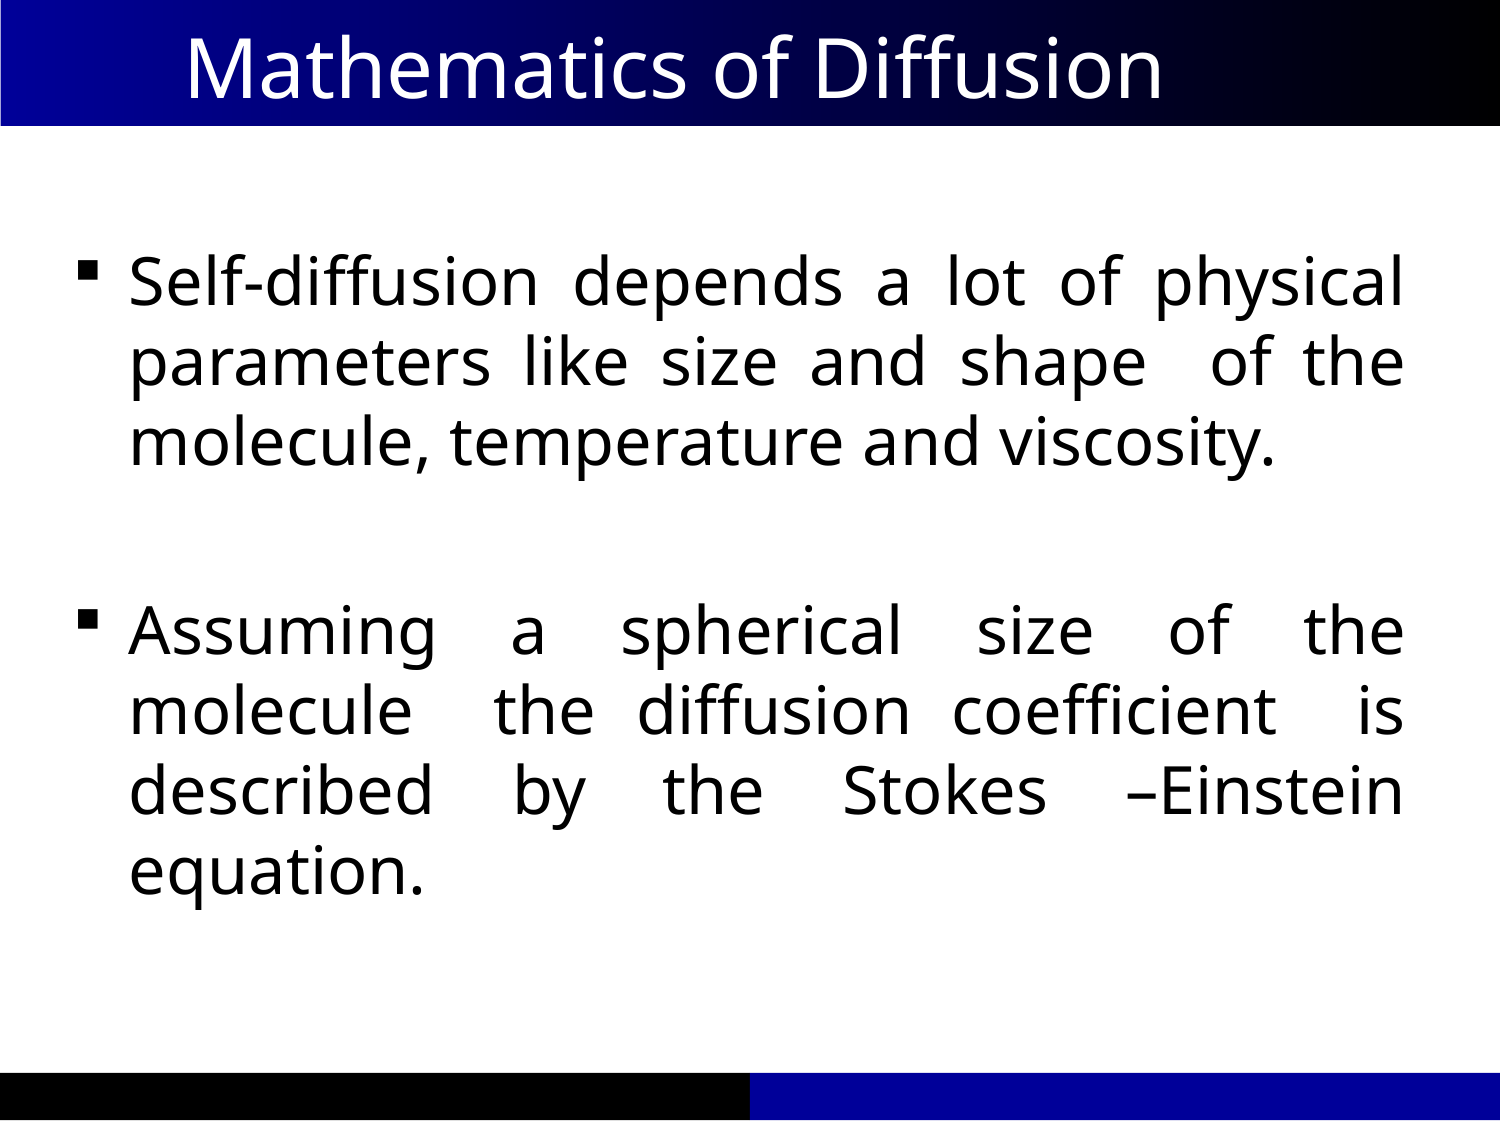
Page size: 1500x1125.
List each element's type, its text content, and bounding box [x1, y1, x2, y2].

text_box Mathematics of Diffusion [0, 0, 1350, 160]
